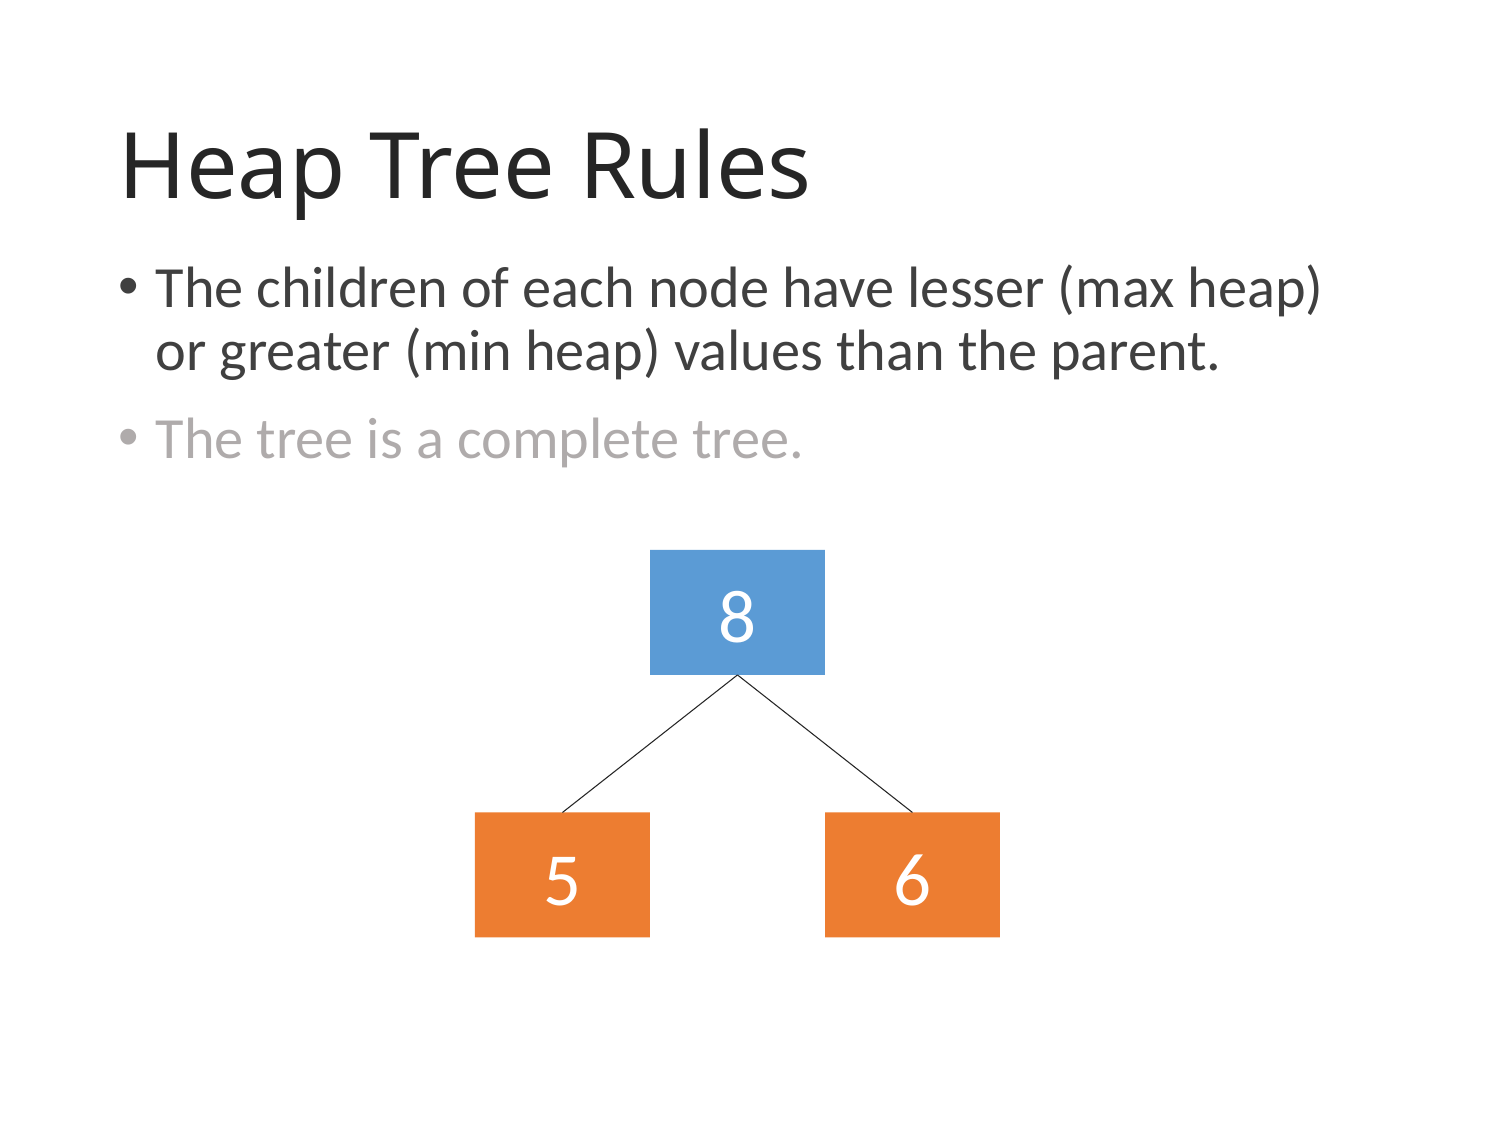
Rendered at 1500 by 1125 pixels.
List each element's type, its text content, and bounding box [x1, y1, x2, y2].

title Heap Tree Rules [103, 59, 1397, 249]
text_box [737, 674, 913, 813]
list The children of each node have lesser (max heap) or greater (min heap) values than the parent. The tree is a complete tree. [103, 249, 1397, 488]
text_box 8 [649, 549, 826, 674]
text_box 5 [474, 811, 651, 938]
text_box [562, 674, 737, 813]
text_box 6 [824, 811, 1001, 938]
